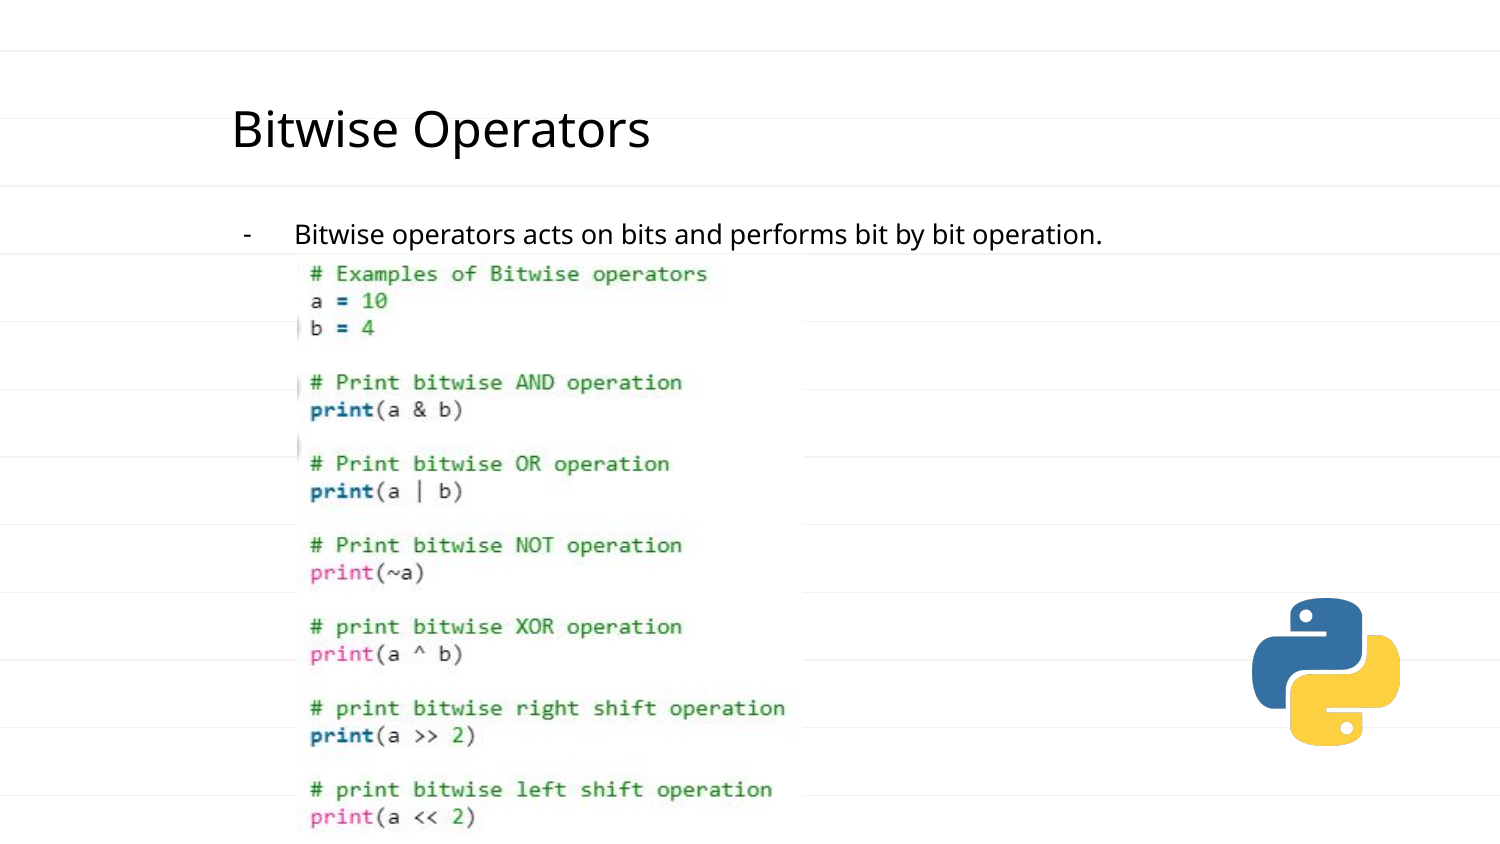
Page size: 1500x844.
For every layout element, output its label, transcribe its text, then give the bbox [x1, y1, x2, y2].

title Bitwise Operators [216, 51, 1413, 173]
picture [1251, 598, 1400, 746]
subtitle Bitwise operators acts on bits and performs bit by bit operation. [204, 197, 1338, 564]
picture [297, 254, 803, 837]
